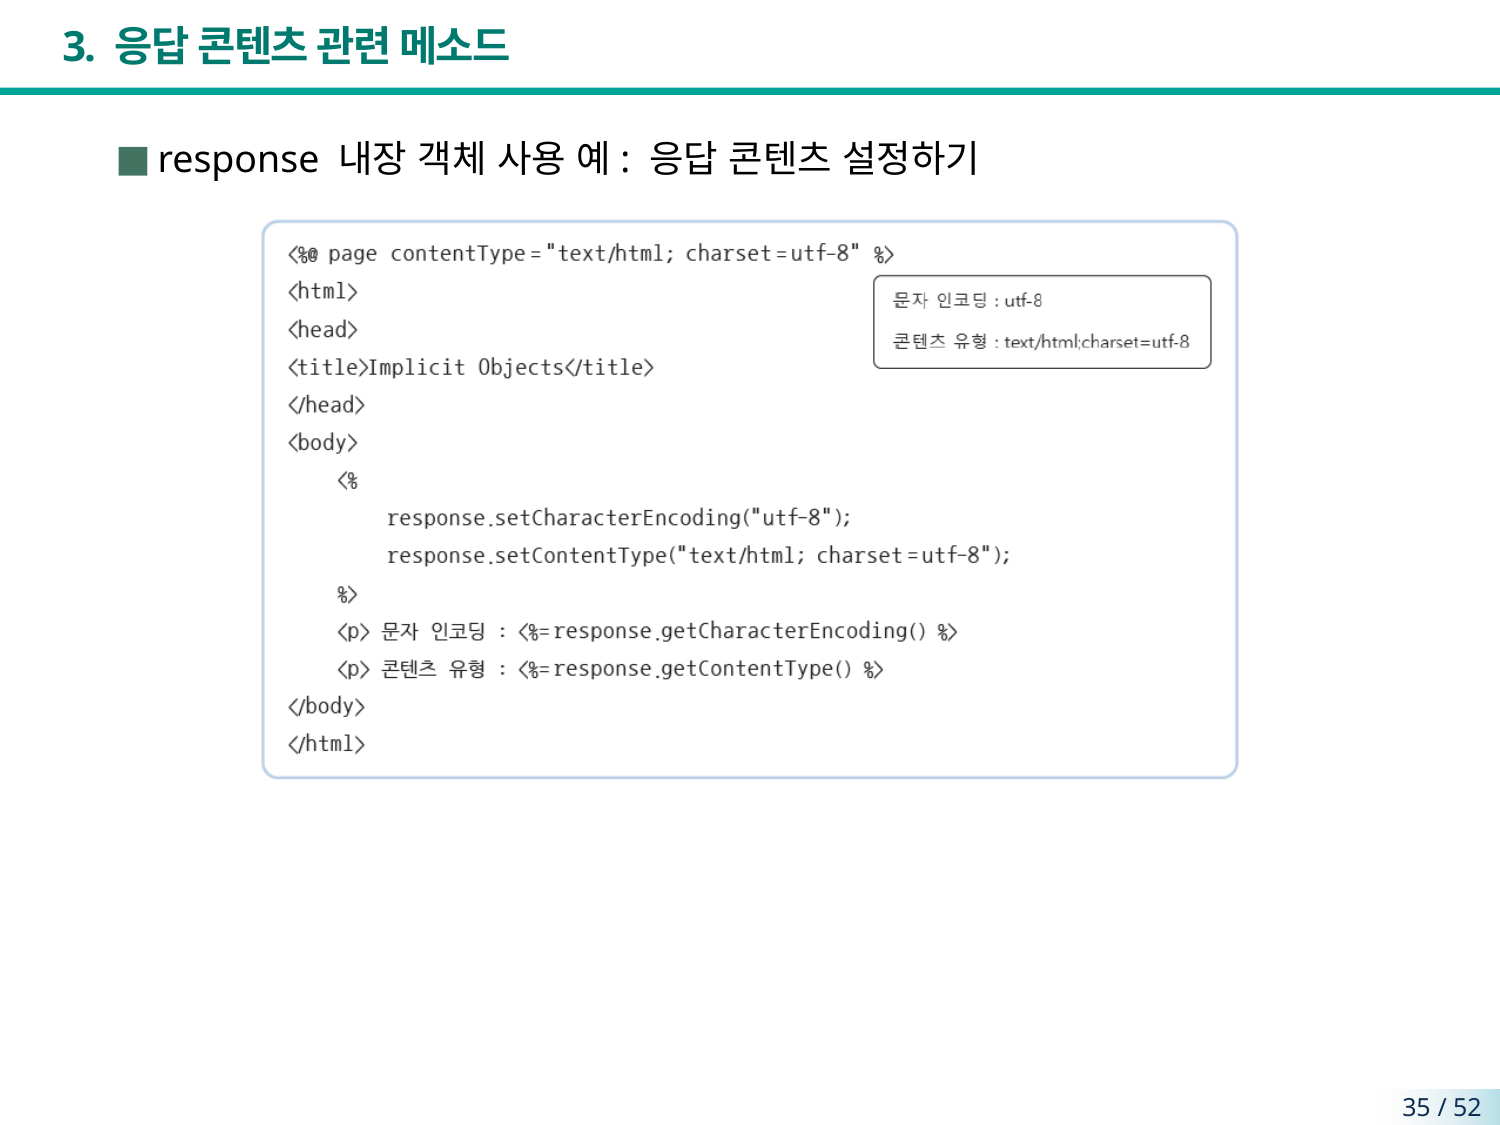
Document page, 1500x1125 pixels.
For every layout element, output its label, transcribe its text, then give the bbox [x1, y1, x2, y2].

picture [258, 215, 1241, 784]
list response 내장 객체 사용 예: 응답 콘텐츠 설정하기 [100, 127, 1459, 1050]
title 3. 응답 콘텐츠 관련 메소드 [47, 5, 1325, 84]
